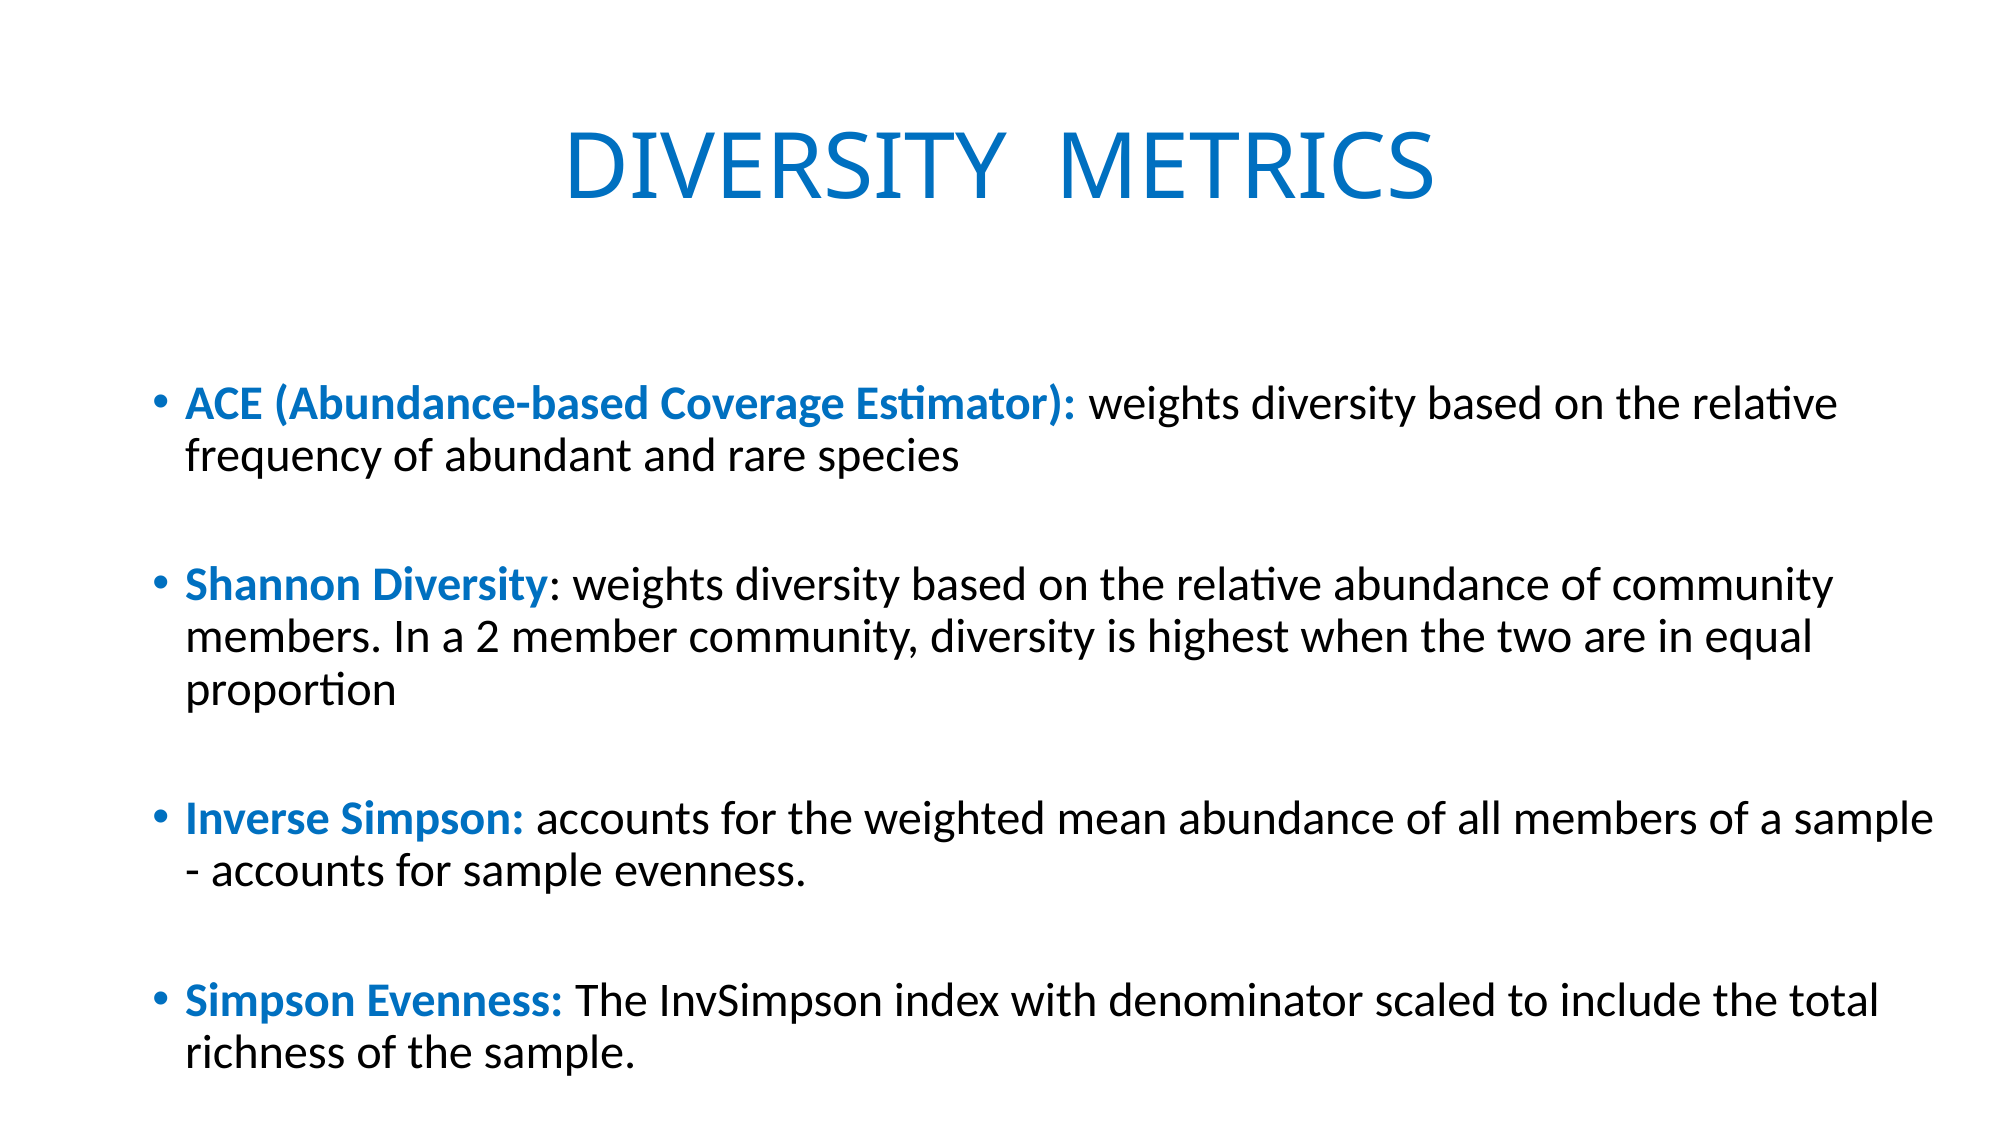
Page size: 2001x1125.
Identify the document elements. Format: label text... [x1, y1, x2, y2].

title DIVERSITY METRICS [137, 59, 1863, 278]
list ACE (Abundance-based Coverage Estimator): weights diversity based on the relative frequency of abundant and rare species Shannon Diversity: weights diversity based on the relative abundance of community members. In a 2 member community, diversity is highest when the two are in equal proportion Inverse Simpson: accounts for the weighted mean abundance of all members of a sample - accounts for sample evenness. Simpson Evenness: The InvSimpson index with denominator scaled to include the total richness of the sample. [137, 299, 1959, 1097]
